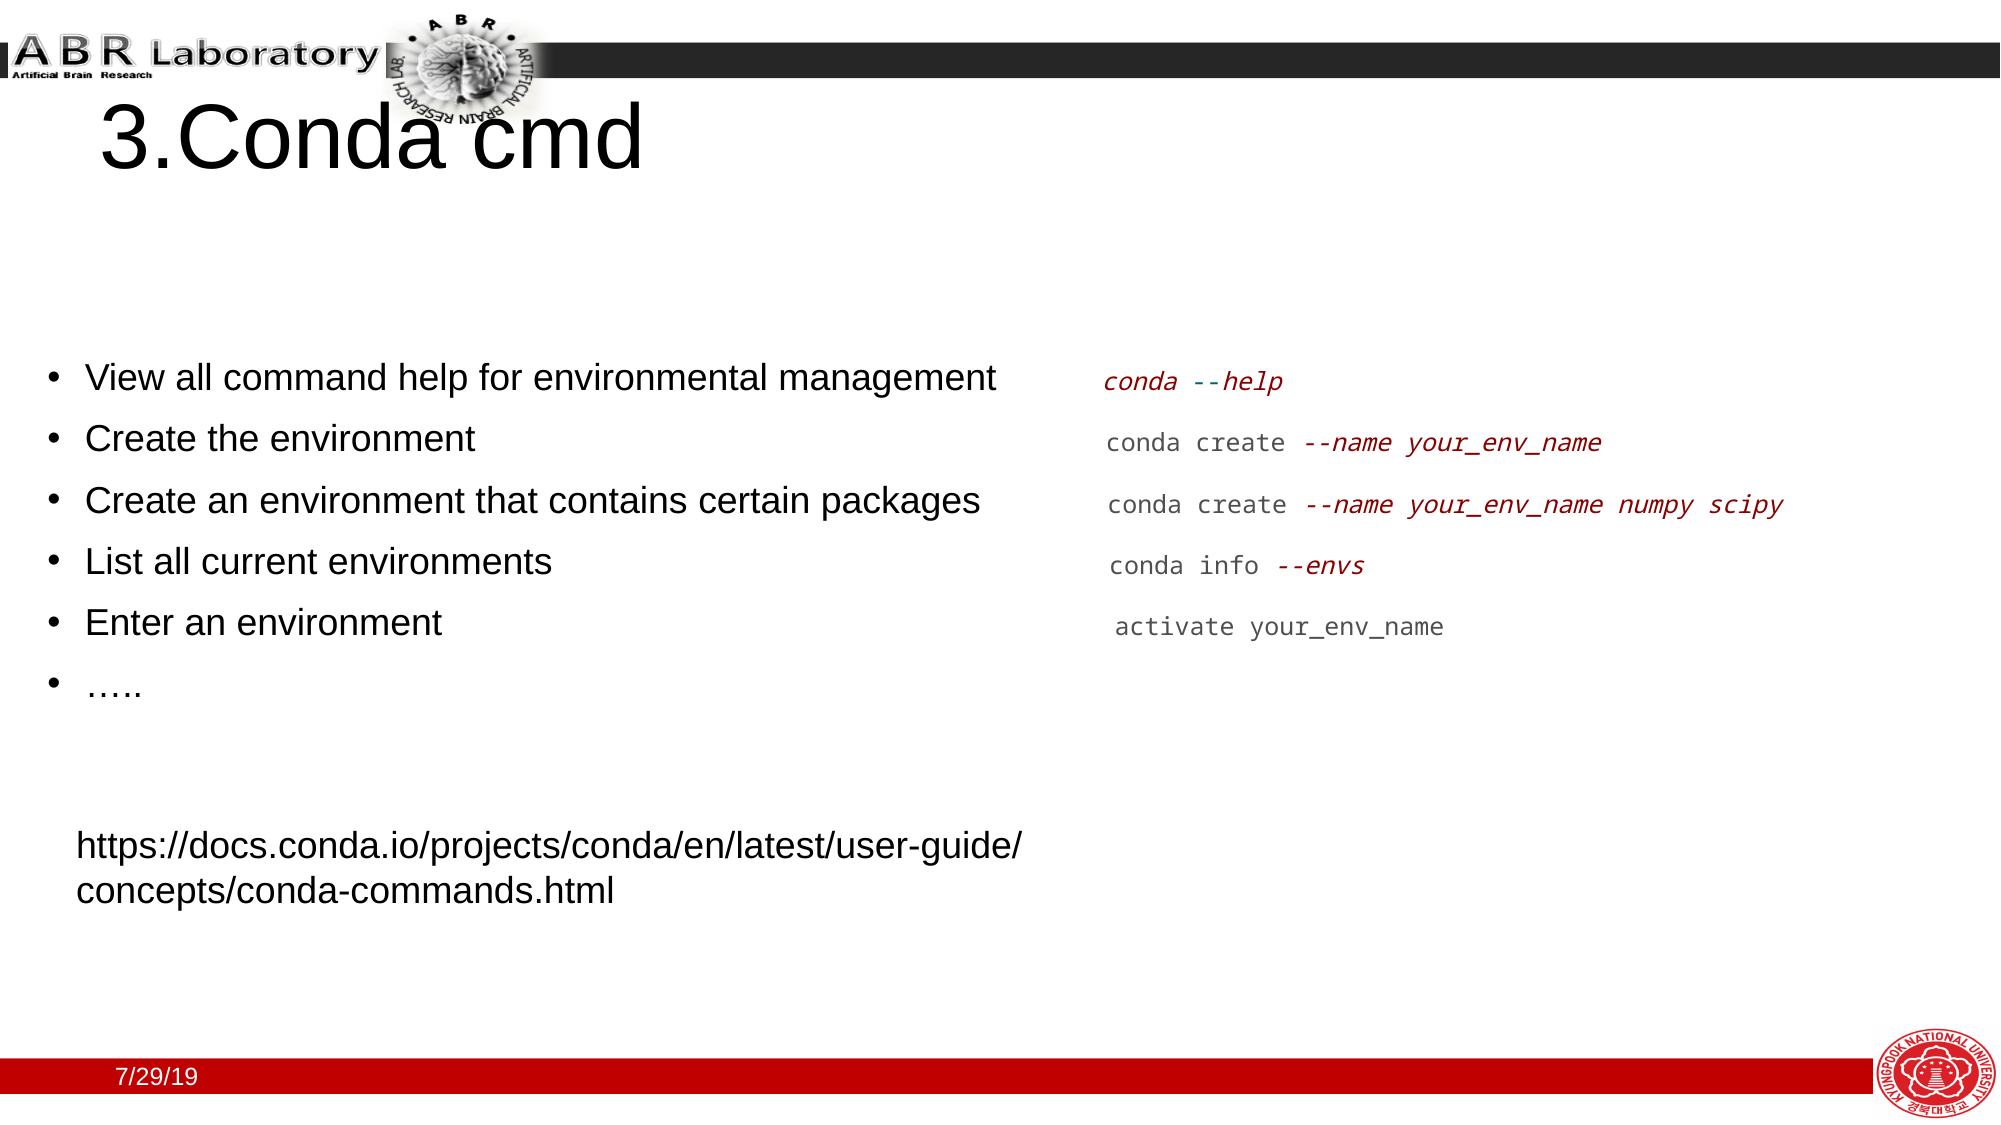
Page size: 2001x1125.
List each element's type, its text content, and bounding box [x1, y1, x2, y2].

picture [8, 4, 559, 79]
subtitle View all command help for environmental management conda --help Create the environment conda create --name your_env_name Create an environment that contains certain packages conda create --name your_env_name numpy scipy List all current environments conda info --envs Enter an environment activate your_env_name ….. [47, 212, 1970, 851]
picture [1873, 1026, 2000, 1119]
title 3.Conda cmd [99, 44, 1900, 212]
text_box https://docs.conda.io/projects/conda/en/latest/user-guide/concepts/conda-commands.html [61, 813, 1066, 918]
